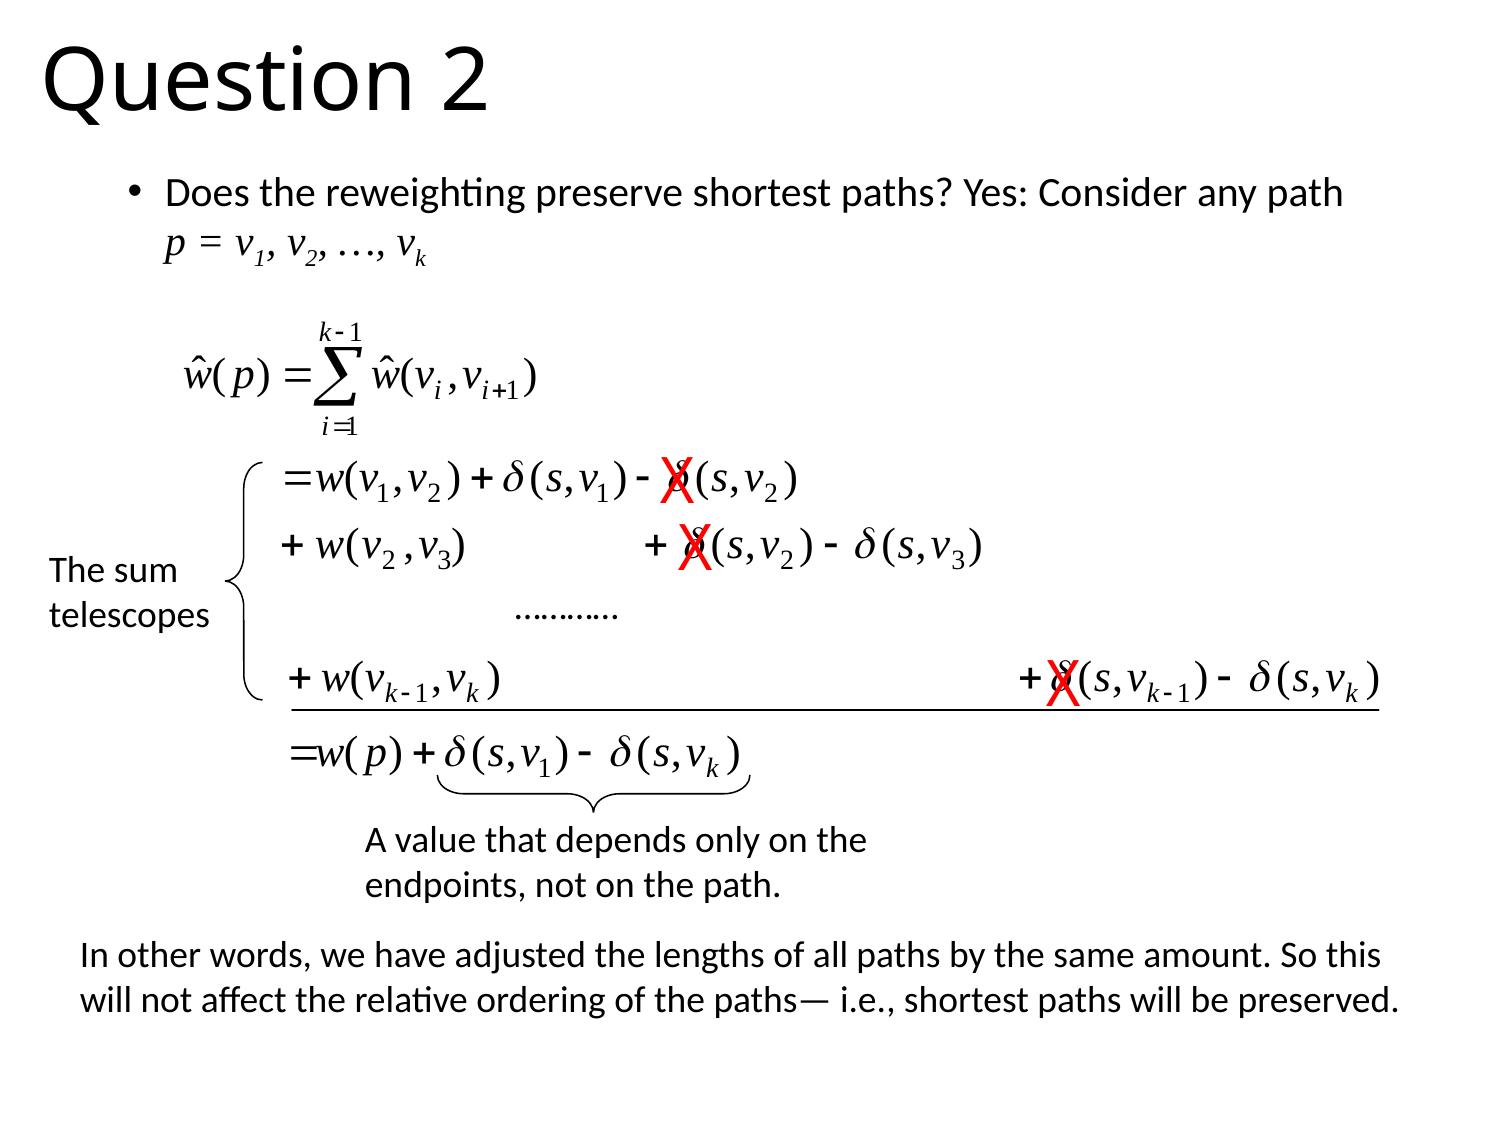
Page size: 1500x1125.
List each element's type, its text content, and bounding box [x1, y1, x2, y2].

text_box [65, 774, 1438, 1029]
list Does the reweighting preserve shortest paths? Yes: Consider any path p = v1, v2, …, vk [112, 162, 1388, 305]
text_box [644, 429, 1143, 729]
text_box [174, 308, 1388, 774]
title Question 2 [25, 26, 1469, 138]
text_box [24, 462, 263, 700]
